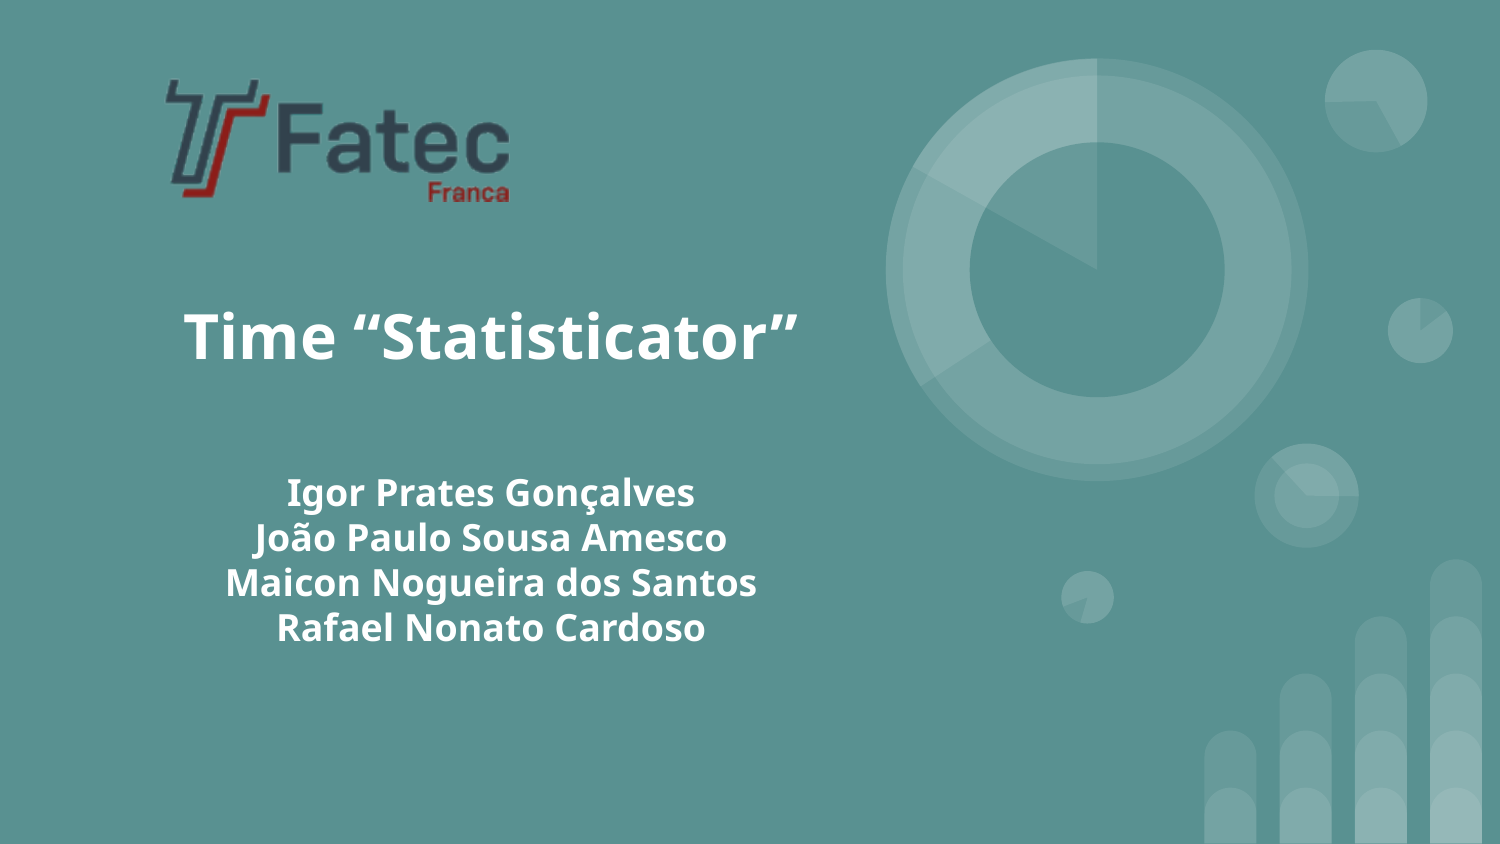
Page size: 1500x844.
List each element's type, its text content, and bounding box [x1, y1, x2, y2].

picture [146, 63, 512, 202]
subtitle Igor Prates Gonçalves João Paulo Sousa Amesco Maicon Nogueira dos Santos Rafael Nonato Cardoso [142, 454, 841, 667]
title Time “Statisticator” [142, 206, 841, 454]
